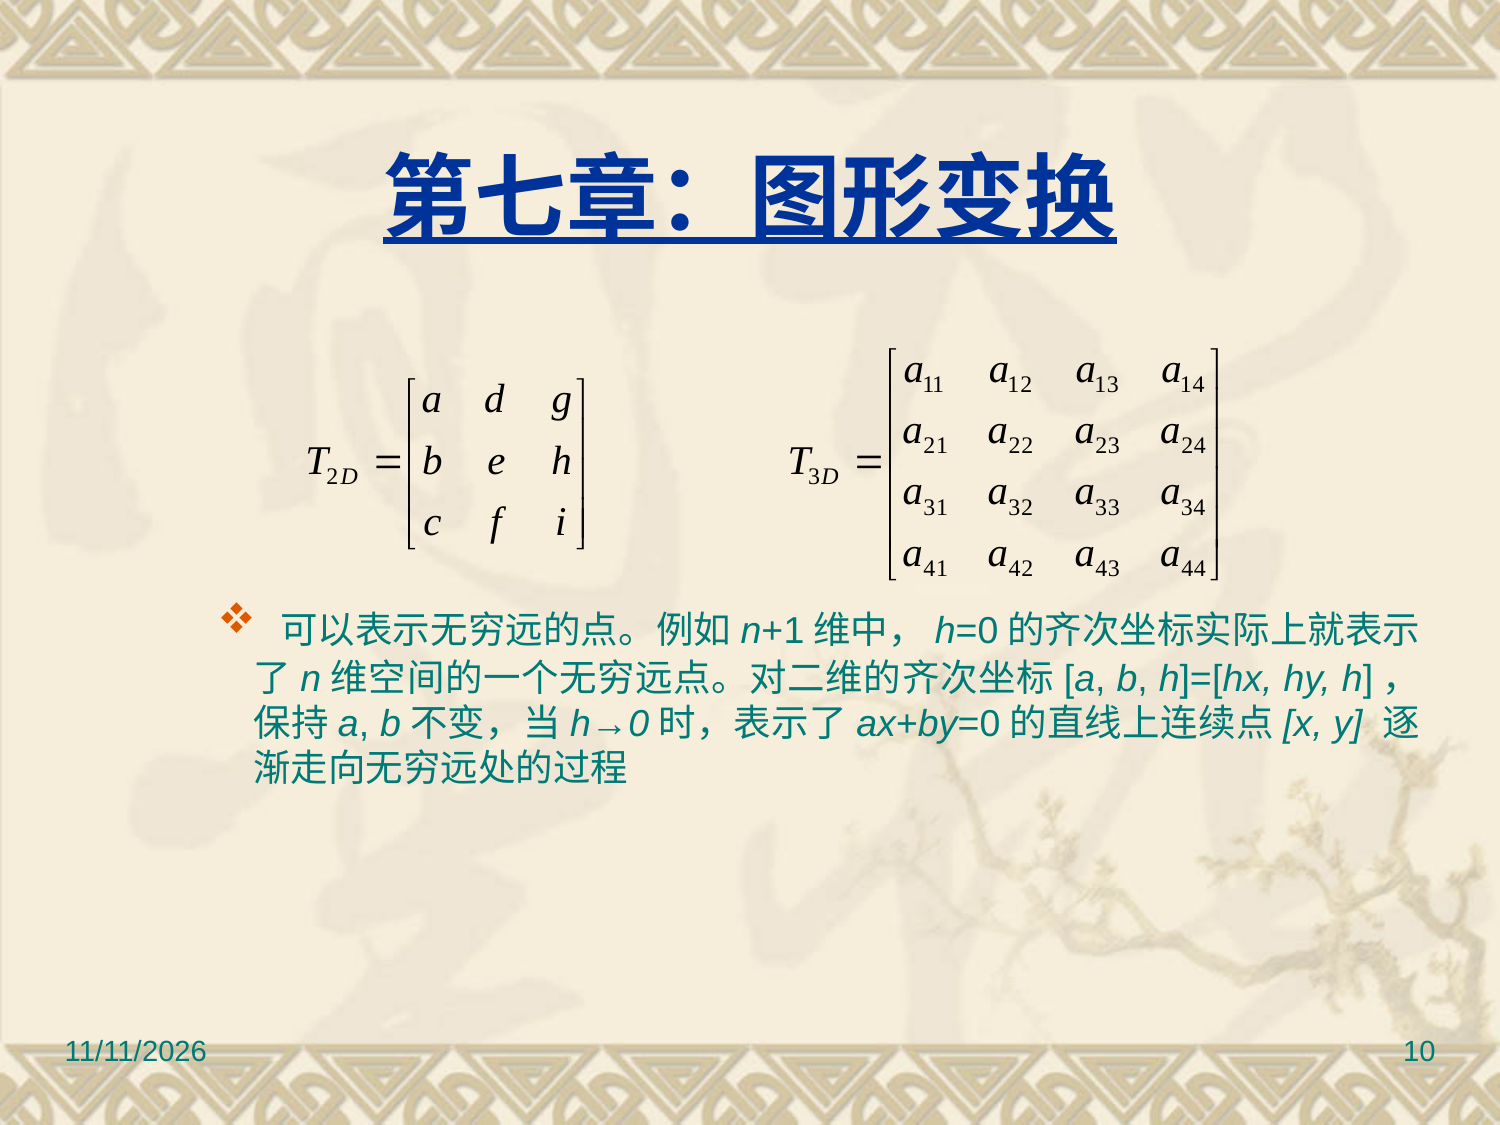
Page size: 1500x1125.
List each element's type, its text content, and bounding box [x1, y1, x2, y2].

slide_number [49, 1024, 425, 1103]
picture [0, 0, 1500, 1125]
title 第七章：图形变换 [49, 99, 1451, 288]
slide_number 10 [1074, 1024, 1451, 1103]
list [300, 337, 1233, 590]
text_box 可以表示无穷远的点。例如n+1维中，h=0的齐次坐标实际上就表示了n维空间的一个无穷远点。对二维的齐次坐标[a, b, h]=[hx, hy, h]，保持a, b不变，当h→0时，表示了ax+by=0的直线上连续点[x, y] 逐渐走向无穷远处的过程 [88, 586, 1436, 796]
